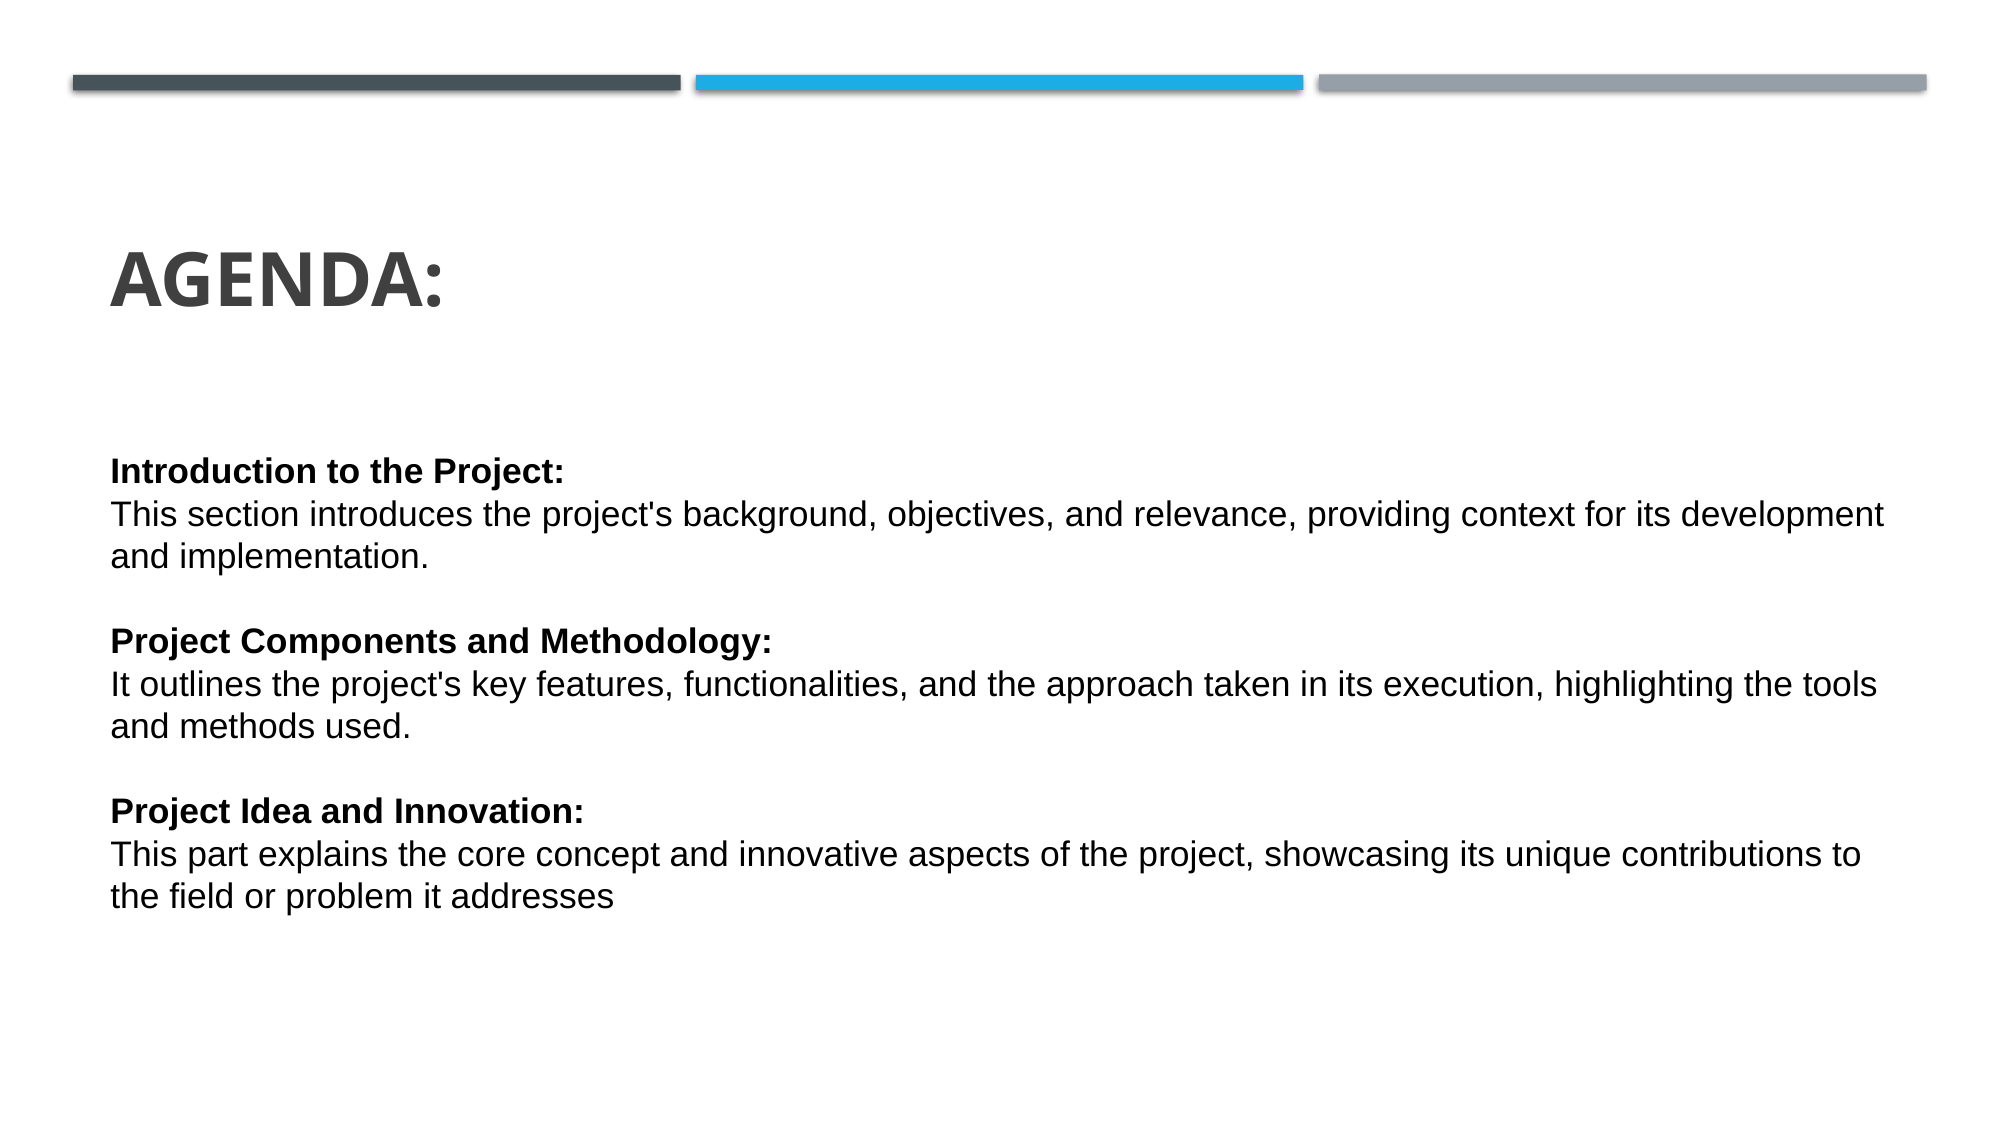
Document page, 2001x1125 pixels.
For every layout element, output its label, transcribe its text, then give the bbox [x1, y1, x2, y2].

title AGENDA: [95, 144, 1905, 329]
list Introduction to the Project: This section introduces the project's background, objectives, and relevance, providing context for its development and implementation. Project Components and Methodology: It outlines the project's key features, functionalities, and the approach taken in its execution, highlighting the tools and methods used. Project Idea and Innovation: This part explains the core concept and innovative aspects of the project, showcasing its unique contributions to the field or problem it addresses [95, 355, 1905, 1009]
